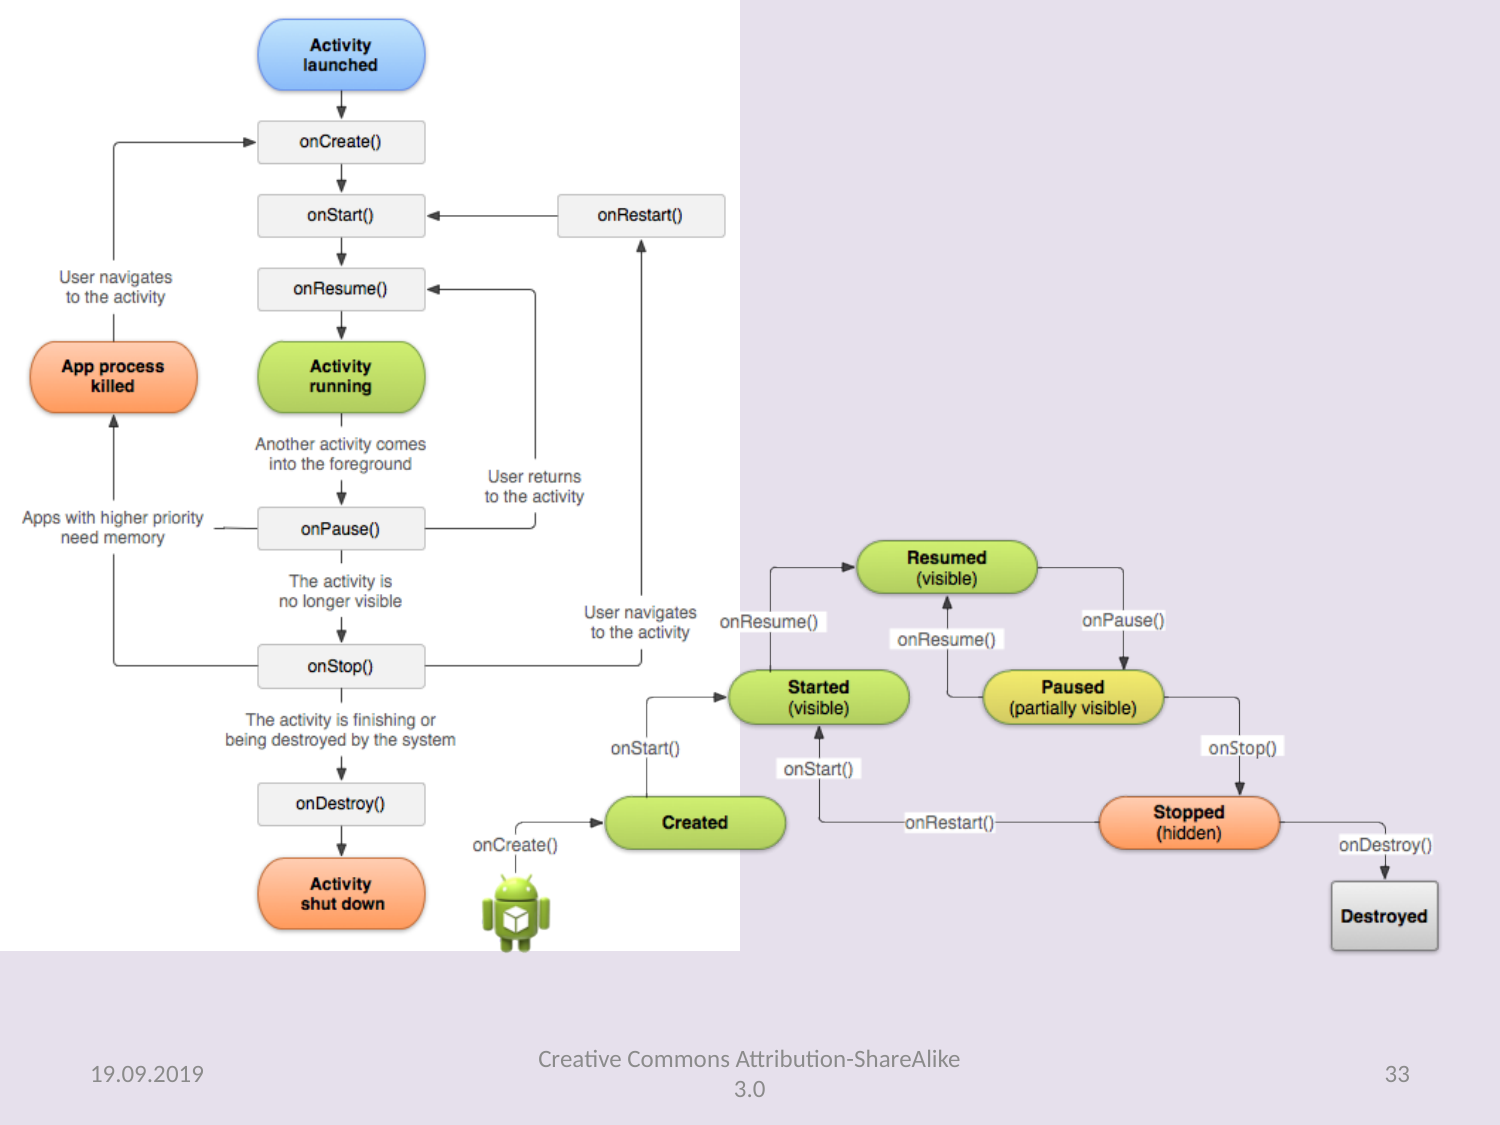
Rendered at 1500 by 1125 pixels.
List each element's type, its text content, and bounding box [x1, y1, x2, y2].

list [0, 0, 740, 951]
picture [466, 526, 1452, 966]
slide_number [75, 1042, 425, 1103]
footer Creative Commons Attribution-ShareAlike 3.0 [512, 1042, 988, 1103]
slide_number 33 [1074, 1042, 1425, 1103]
